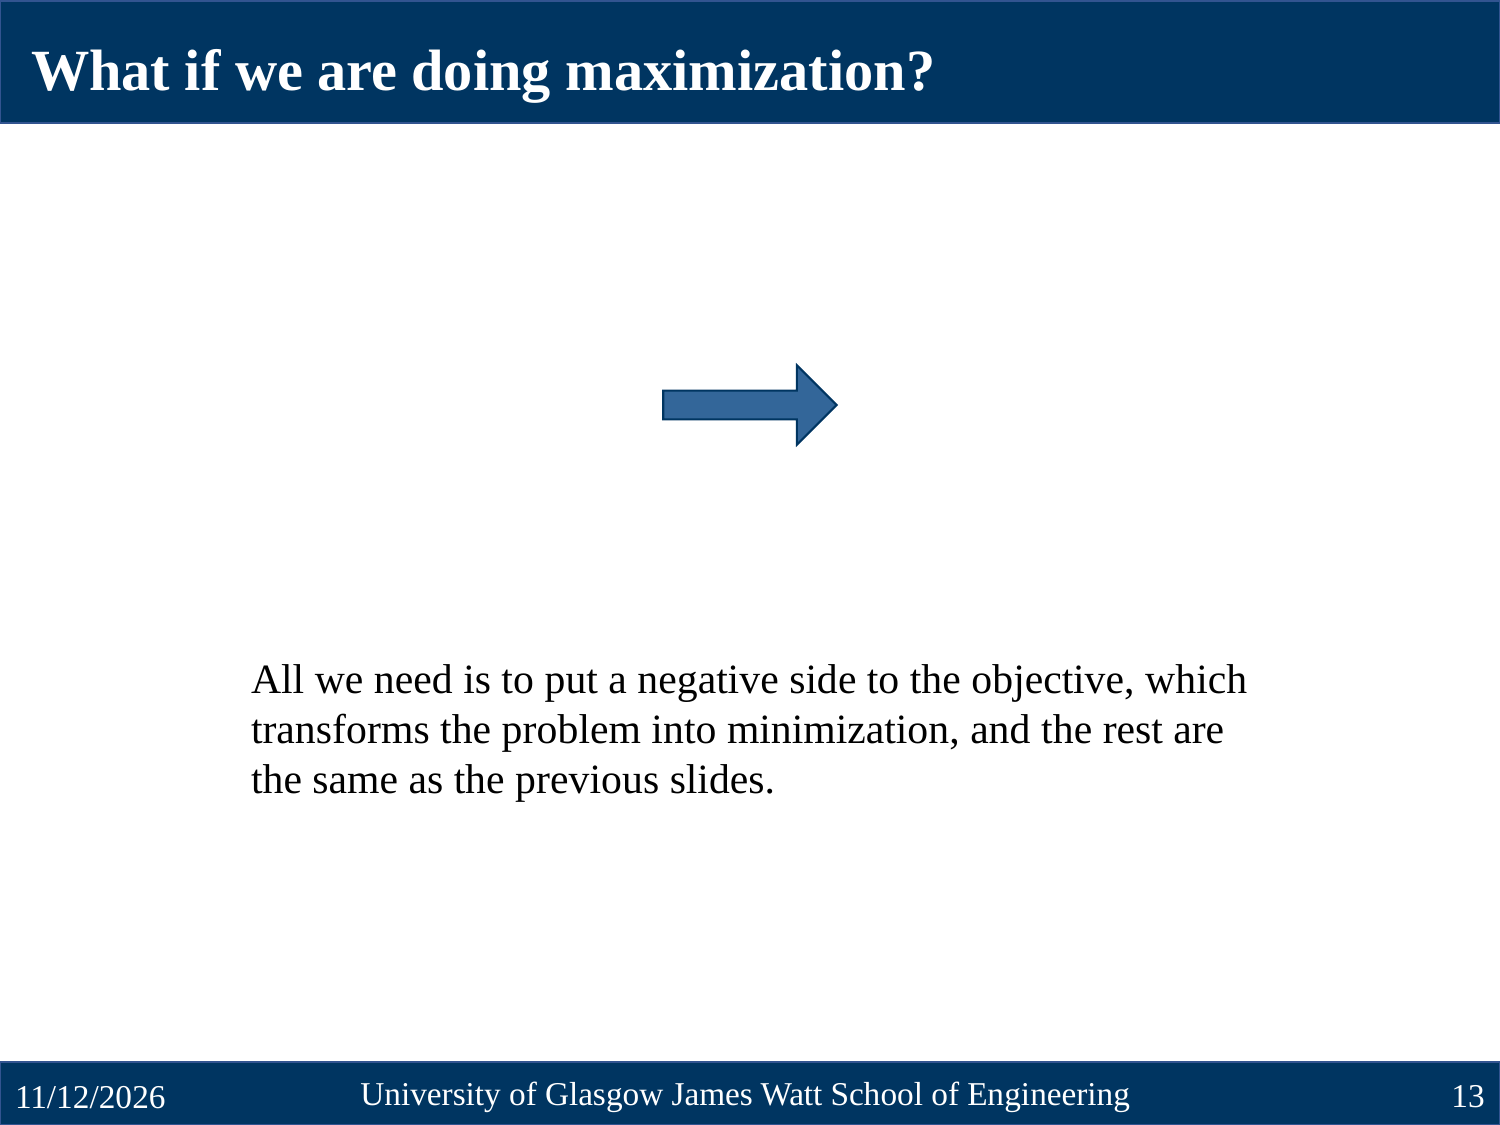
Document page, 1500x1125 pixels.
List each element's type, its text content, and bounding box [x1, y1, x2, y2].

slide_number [0, 1065, 338, 1125]
footer University of Glasgow James Watt School of Engineering [337, 1062, 1163, 1123]
text_box [662, 362, 839, 448]
slide_number 13 [1162, 1063, 1500, 1124]
text_box All we need is to put a negative side to the objective, which transforms the problem into minimization, and the rest are the same as the previous slides. [236, 644, 1264, 810]
text_box What if we are doing maximization? [16, 24, 951, 110]
